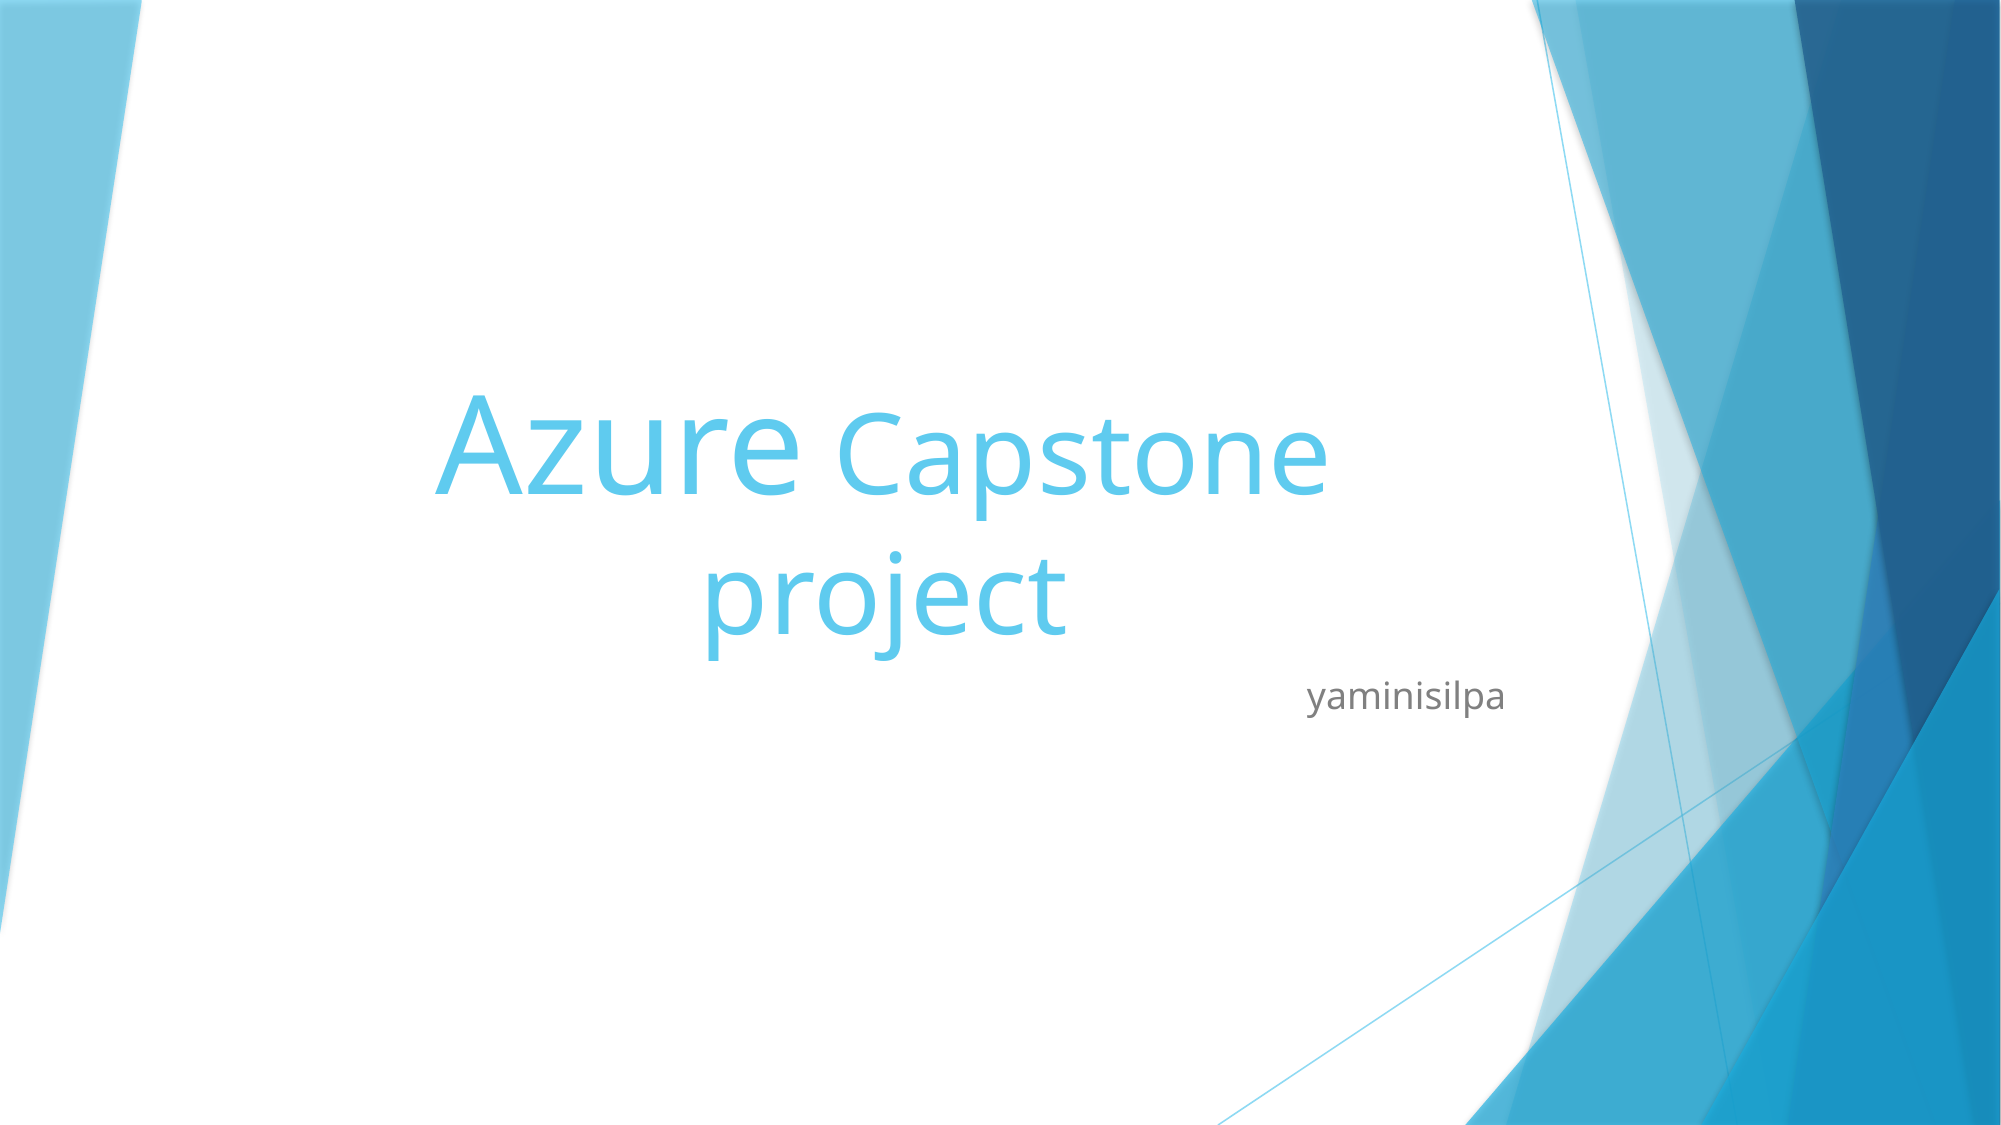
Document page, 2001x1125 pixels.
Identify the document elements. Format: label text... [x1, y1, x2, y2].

subtitle yaminisilpa [1219, 664, 1522, 759]
title Azure Capstone project [247, 185, 1522, 665]
